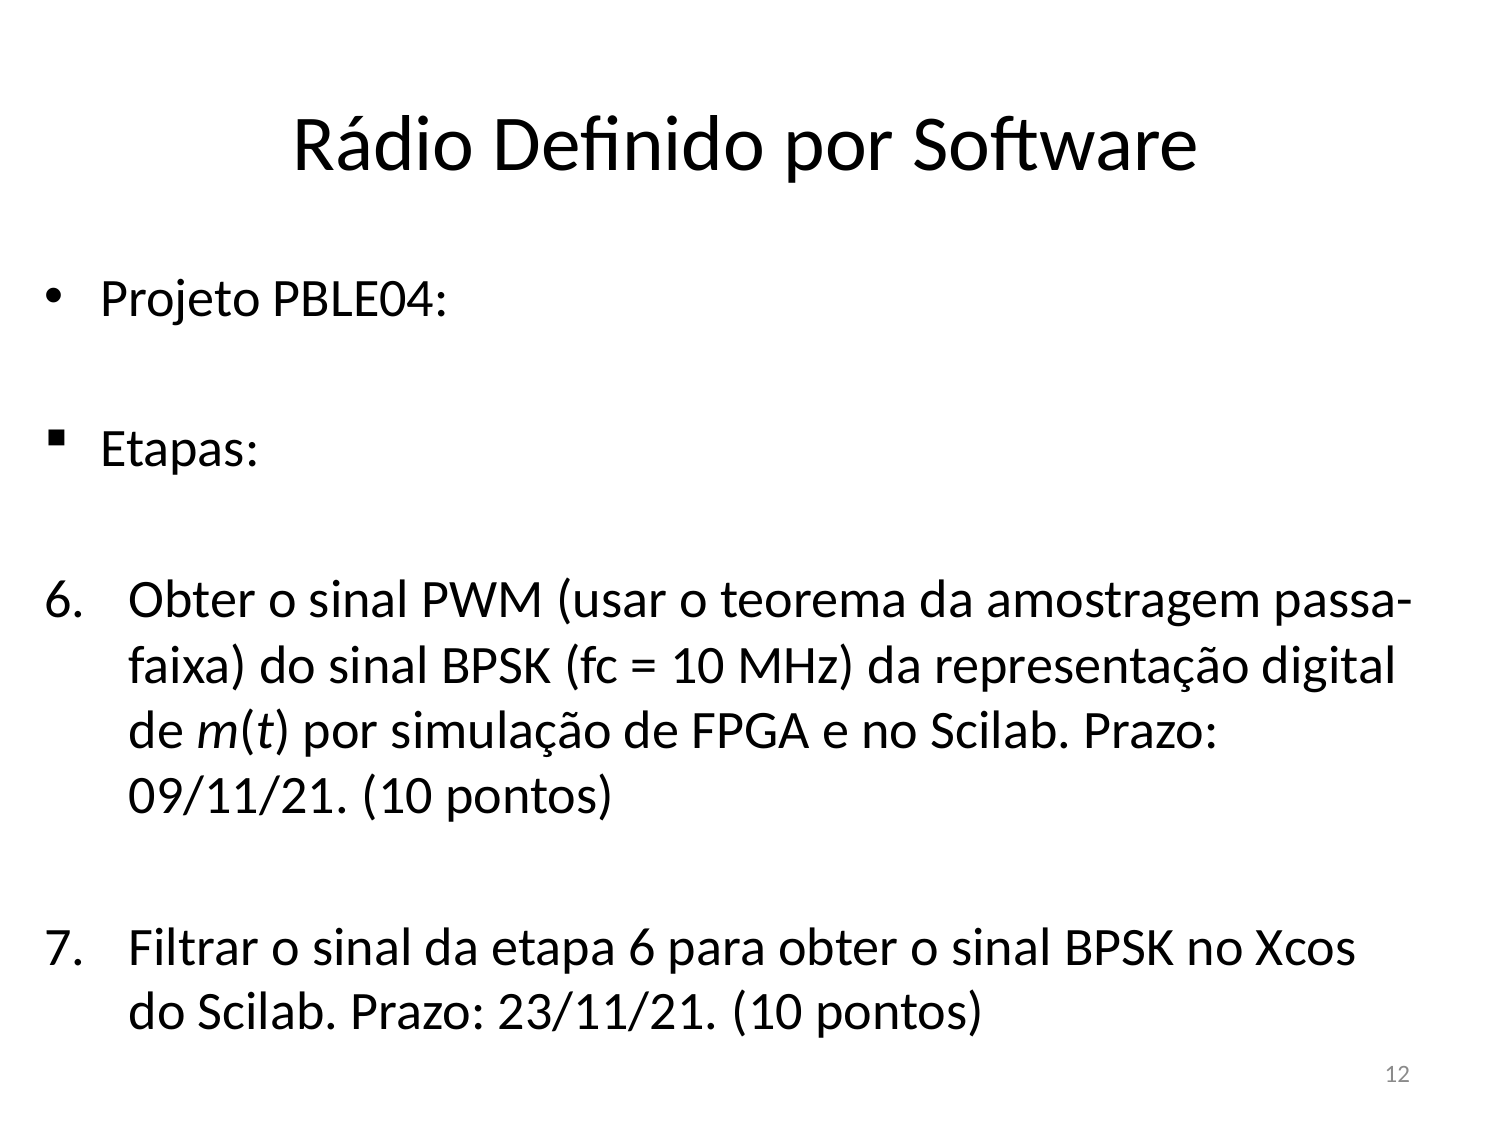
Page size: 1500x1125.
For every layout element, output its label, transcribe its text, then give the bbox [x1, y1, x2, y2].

text_box 12 [1074, 1042, 1425, 1103]
text_box Rádio Definido por Software [56, 45, 1435, 233]
text_box Projeto PBLE04: Etapas: Obter o sinal PWM (usar o teorema da amostragem passa-faixa) do sinal BPSK (fc = 10 MHz) da representação digital de m(t) por simulação de FPGA e no Scilab. Prazo: 09/11/21. (10 pontos) Filtrar o sinal da etapa 6 para obter o sinal BPSK no Xcos do Scilab. Prazo: 23/11/21. (10 pontos) [29, 255, 1435, 1103]
